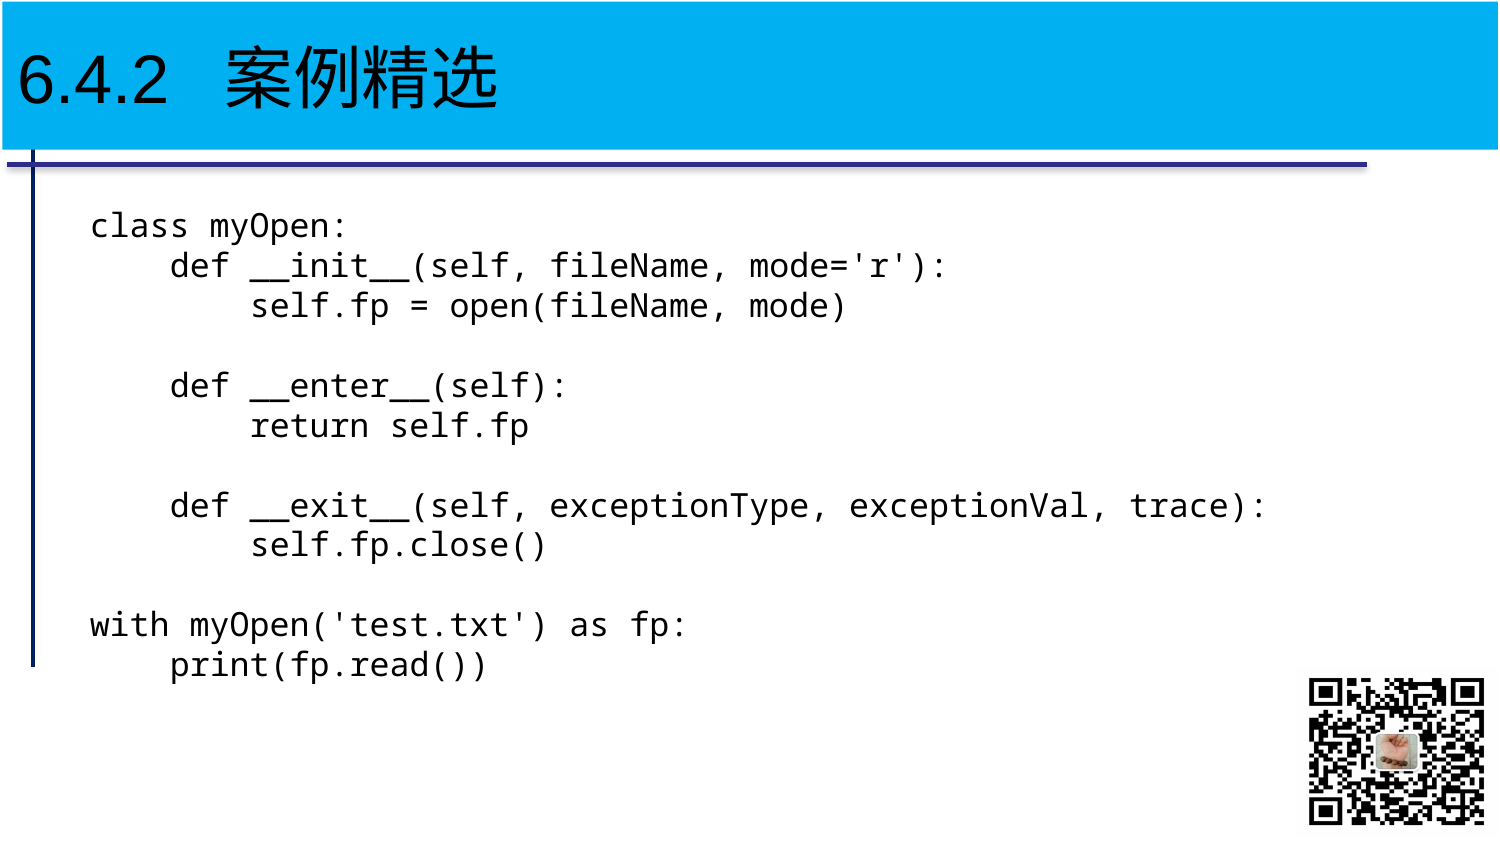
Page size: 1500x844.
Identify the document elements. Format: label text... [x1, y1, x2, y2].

list class myOpen: def __init__(self, fileName, mode='r'): self.fp = open(fileName, mode) def __enter__(self): return self.fp def __exit__(self, exceptionType, exceptionVal, trace): self.fp.close() with myOpen('test.txt') as fp: print(fp.read()) [74, 196, 1426, 755]
picture [1295, 666, 1498, 837]
title 6.4.2 案例精选 [2, 1, 1499, 150]
slide_number [1074, 768, 1426, 828]
